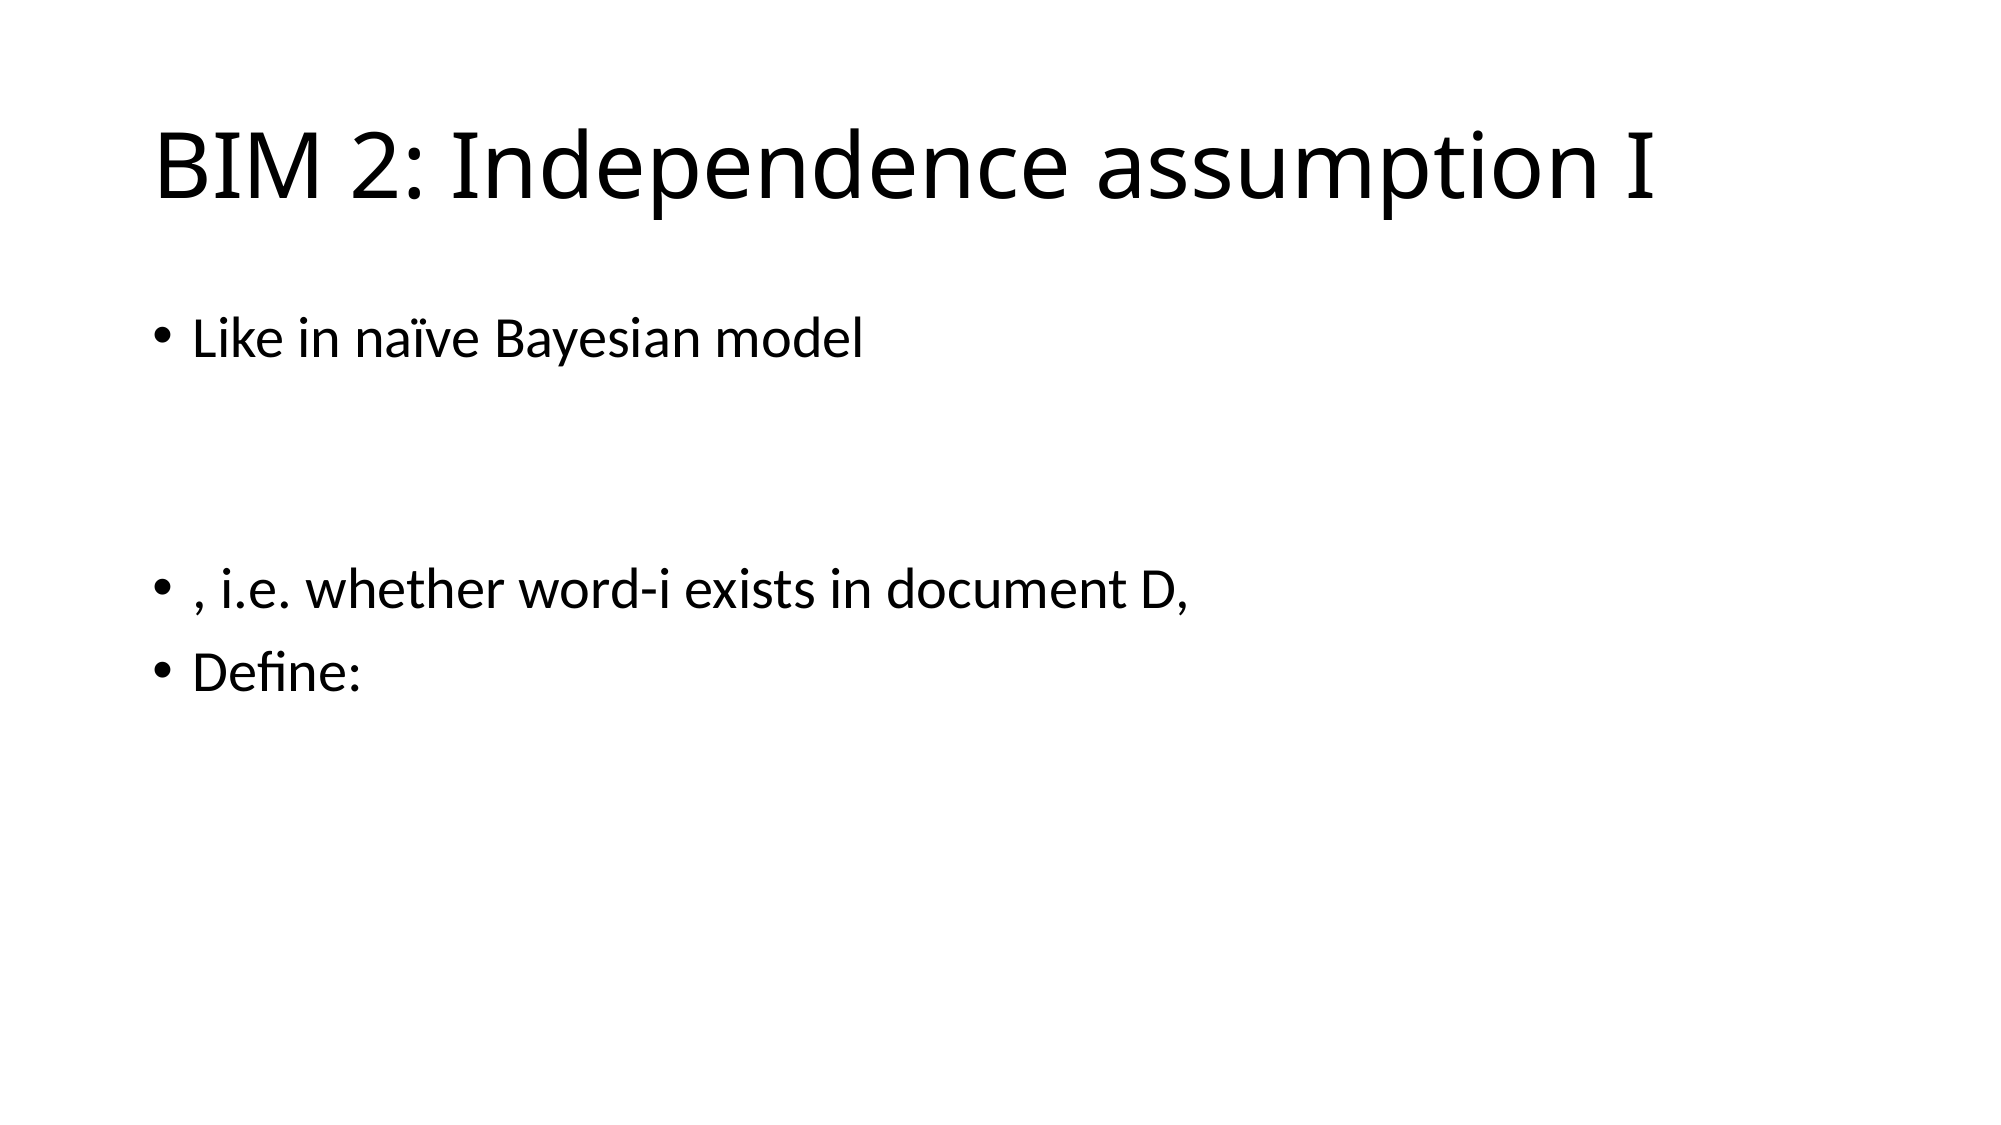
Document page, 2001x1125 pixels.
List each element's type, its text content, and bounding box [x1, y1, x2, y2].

title BIM 2: Independence assumption I [137, 59, 1863, 278]
